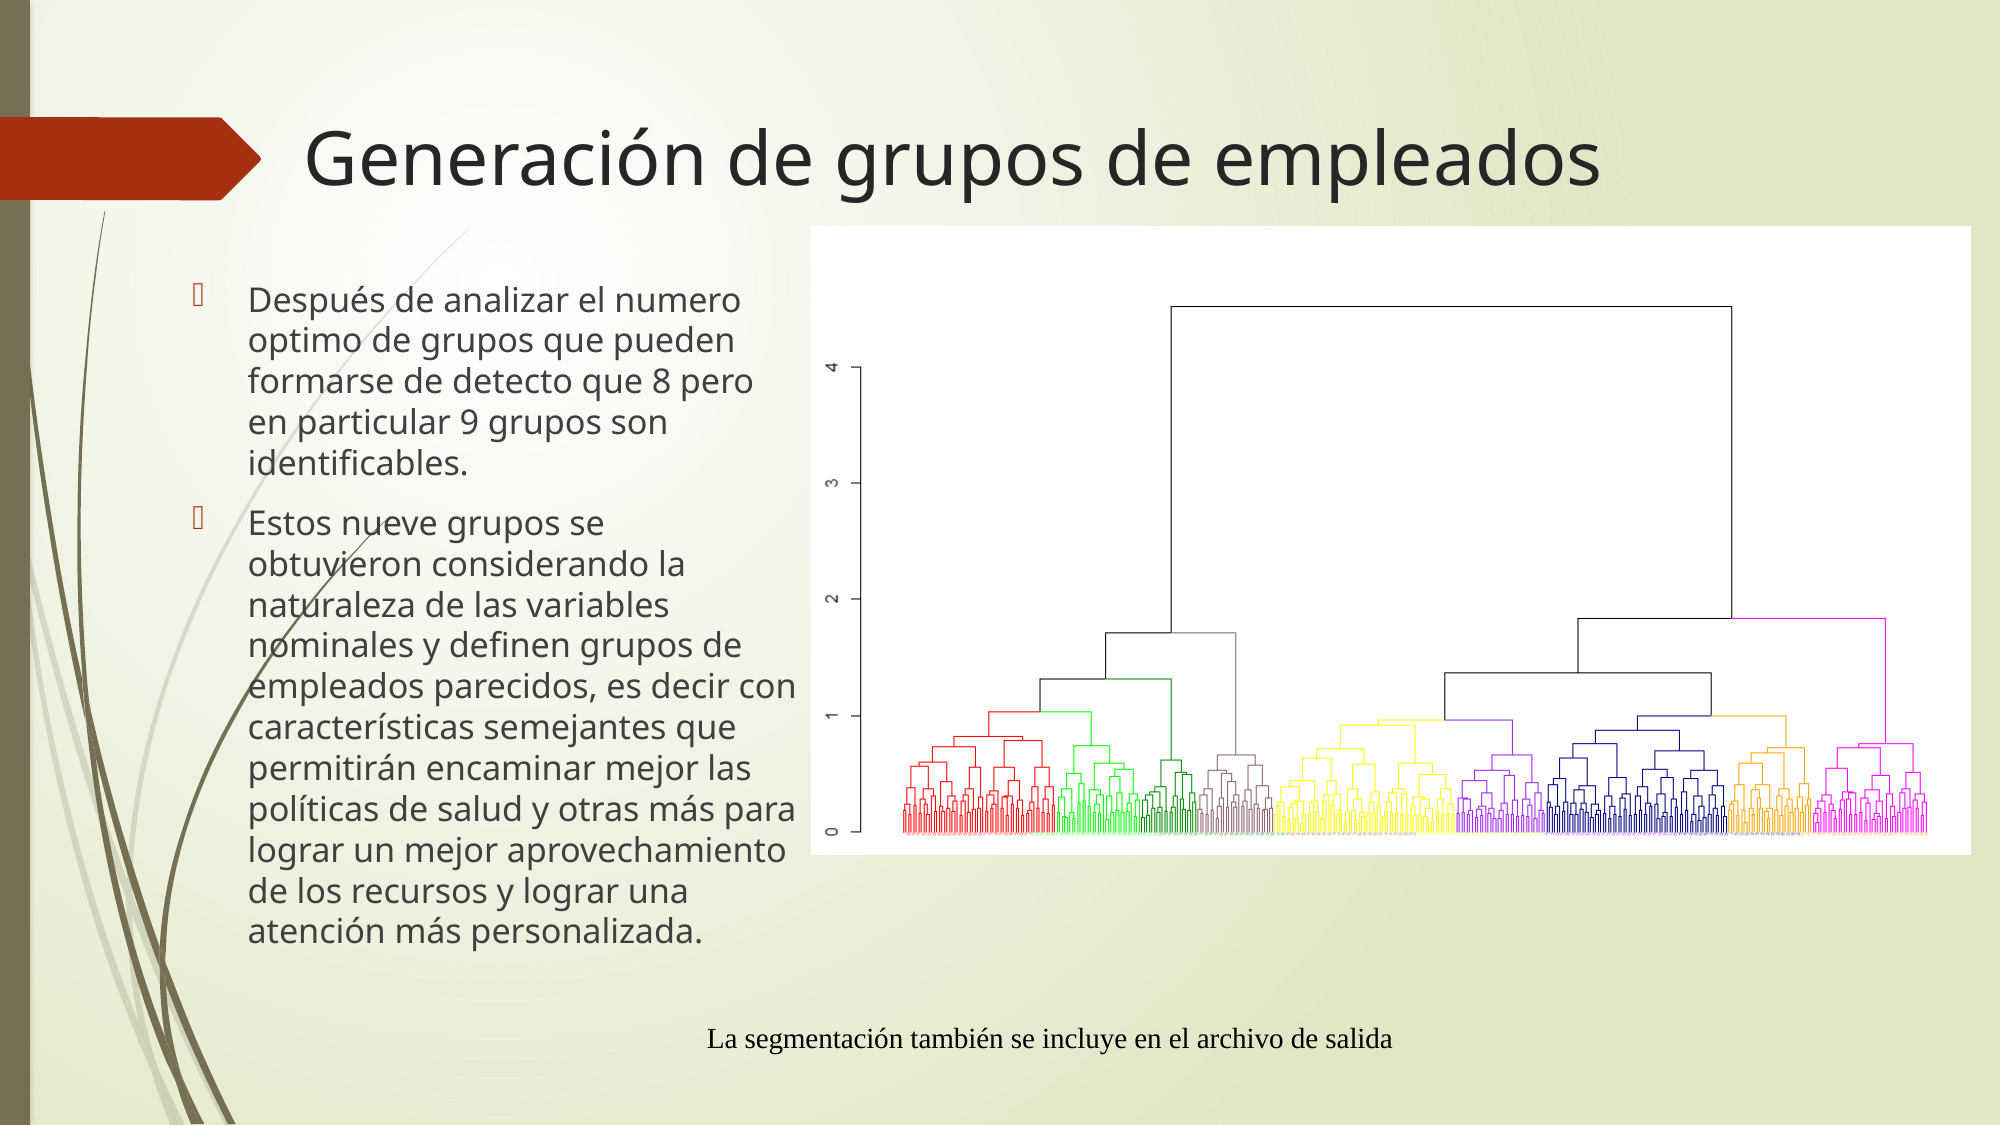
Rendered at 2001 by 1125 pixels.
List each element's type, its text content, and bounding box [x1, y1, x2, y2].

title Generación de grupos de empleados [288, 102, 1888, 270]
footer La segmentación también se incluye en el archivo de salida [424, 1006, 1675, 1067]
picture [811, 226, 1971, 855]
list Después de analizar el numero optimo de grupos que pueden formarse de detecto que 8 pero en particular 9 grupos son identificables. Estos nueve grupos se obtuvieron considerando la naturaleza de las variables nominales y definen grupos de empleados parecidos, es decir con características semejantes que permitirán encaminar mejor las políticas de salud y otras más para lograr un mejor aprovechamiento de los recursos y lograr una atención más personalizada. [177, 270, 812, 970]
